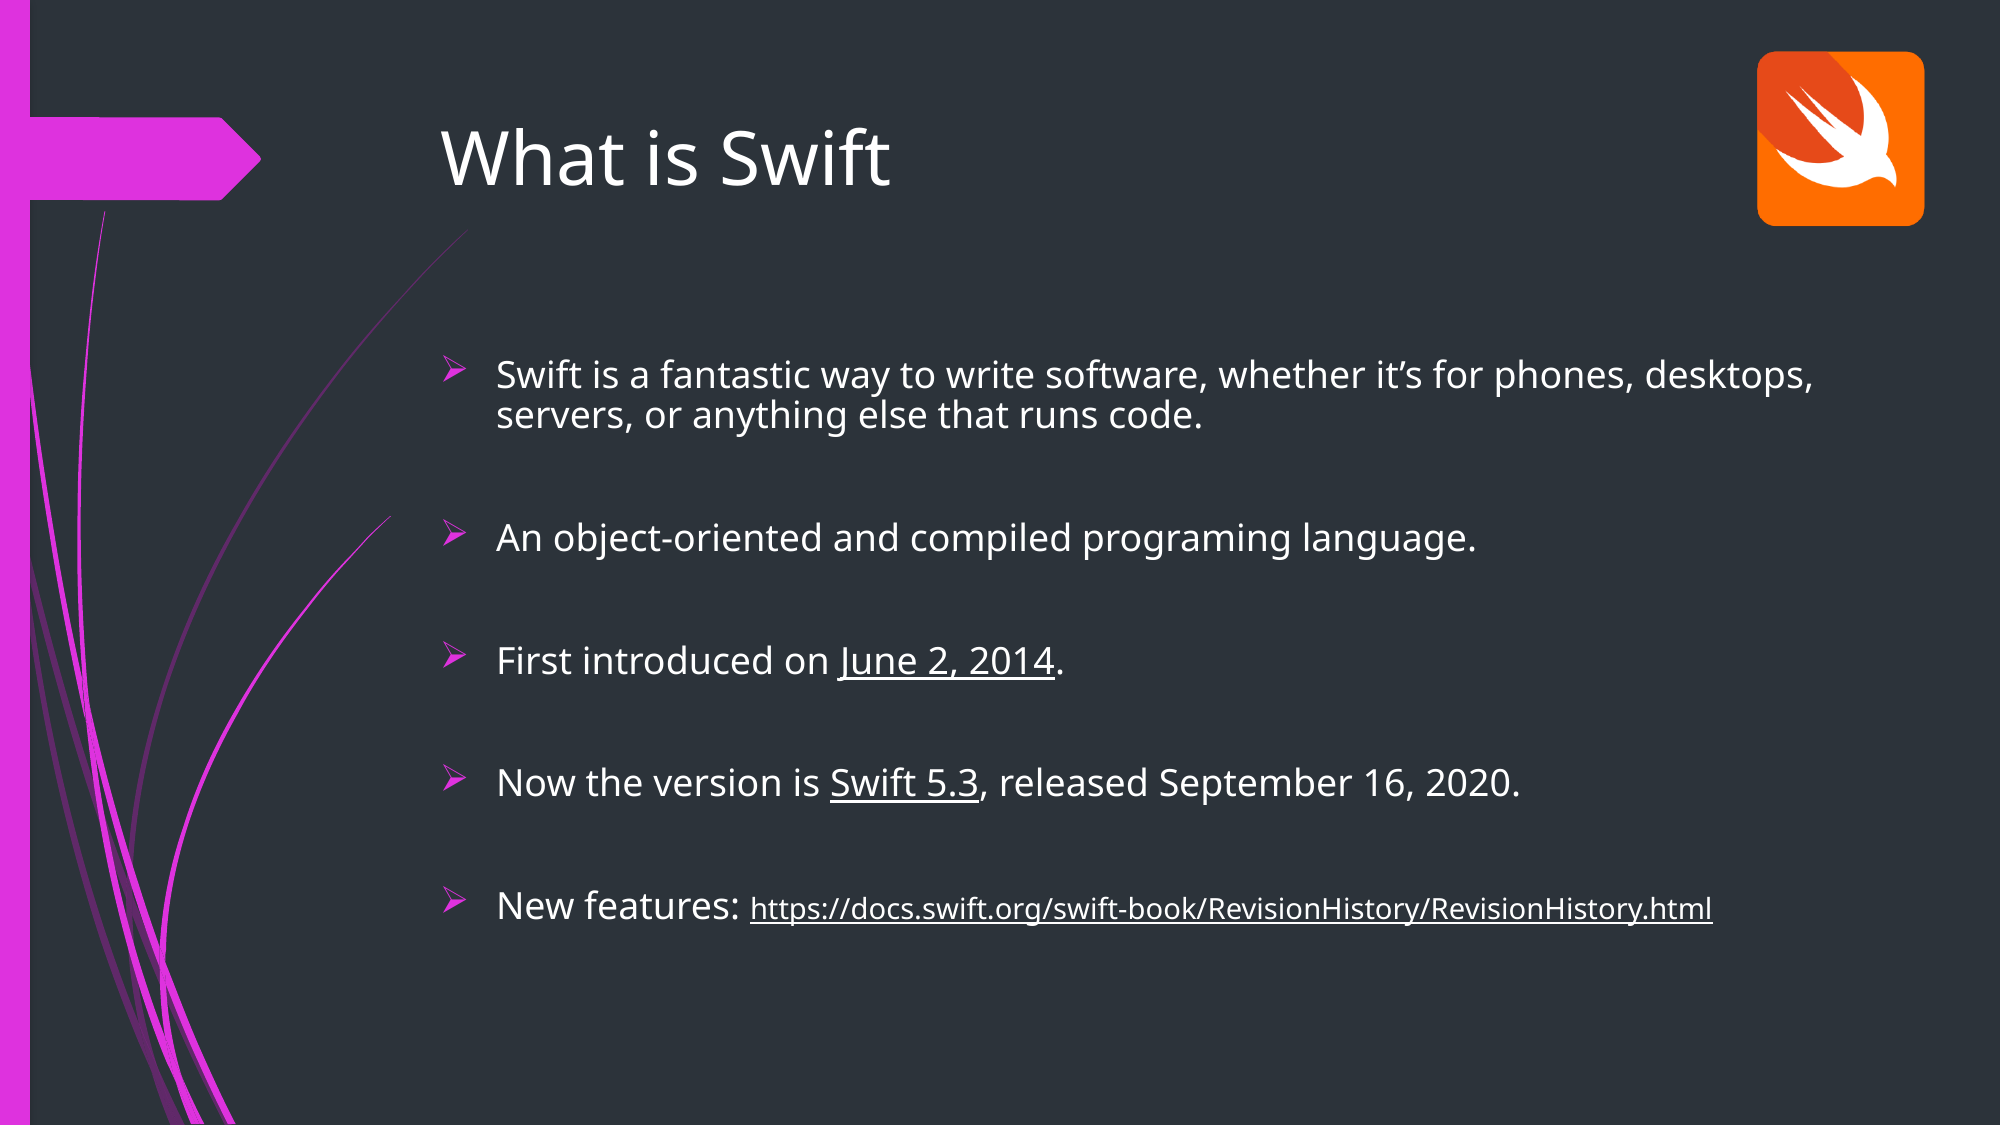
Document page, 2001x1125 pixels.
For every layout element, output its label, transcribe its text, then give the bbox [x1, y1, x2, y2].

title What is Swift [425, 102, 1888, 313]
list Swift is a fantastic way to write software, whether it’s for phones, desktops, servers, or anything else that runs code. An object-oriented and compiled programing language. First introduced on June 2, 2014. Now the version is Swift 5.3, released September 16, 2020. New features: https://docs.swift.org/swift-book/RevisionHistory/RevisionHistory.html [424, 348, 1905, 1023]
picture [1729, 22, 1952, 255]
